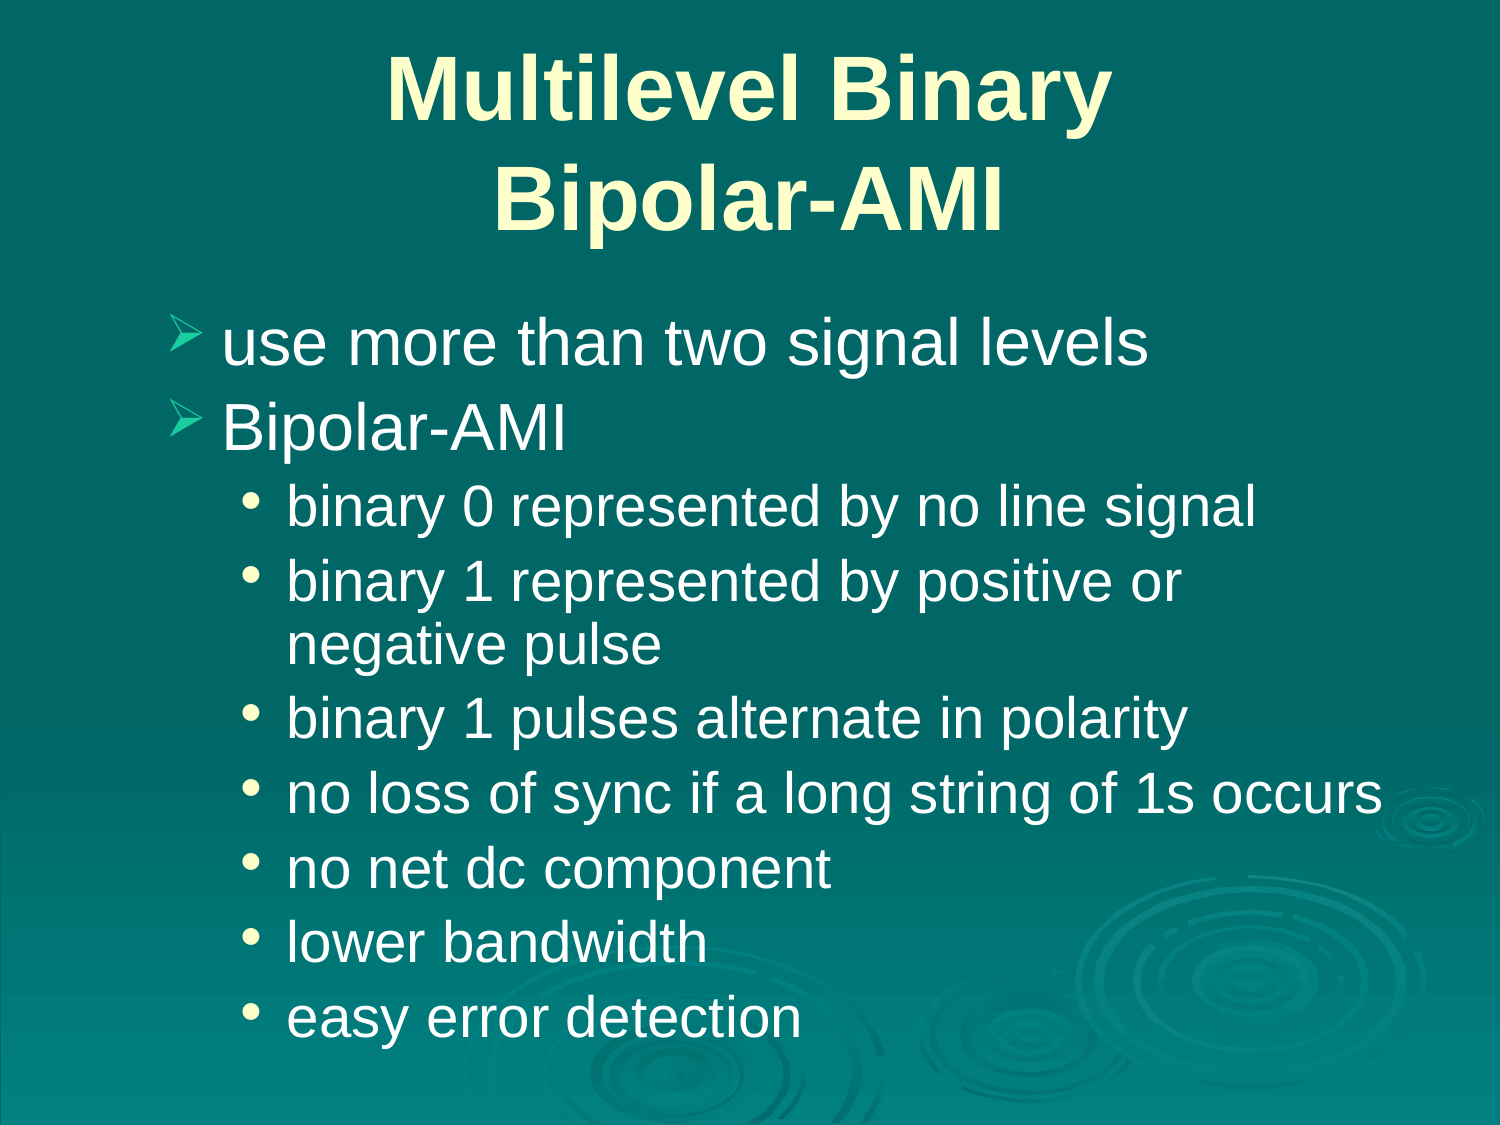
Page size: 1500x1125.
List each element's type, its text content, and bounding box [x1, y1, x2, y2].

list use more than two signal levels Bipolar-AMI binary 0 represented by no line signal binary 1 represented by positive or negative pulse binary 1 pulses alternate in polarity no loss of sync if a long string of 1s occurs no net dc component lower bandwidth easy error detection [149, 299, 1500, 1125]
title Multilevel Binary Bipolar-AMI [74, 45, 1426, 233]
